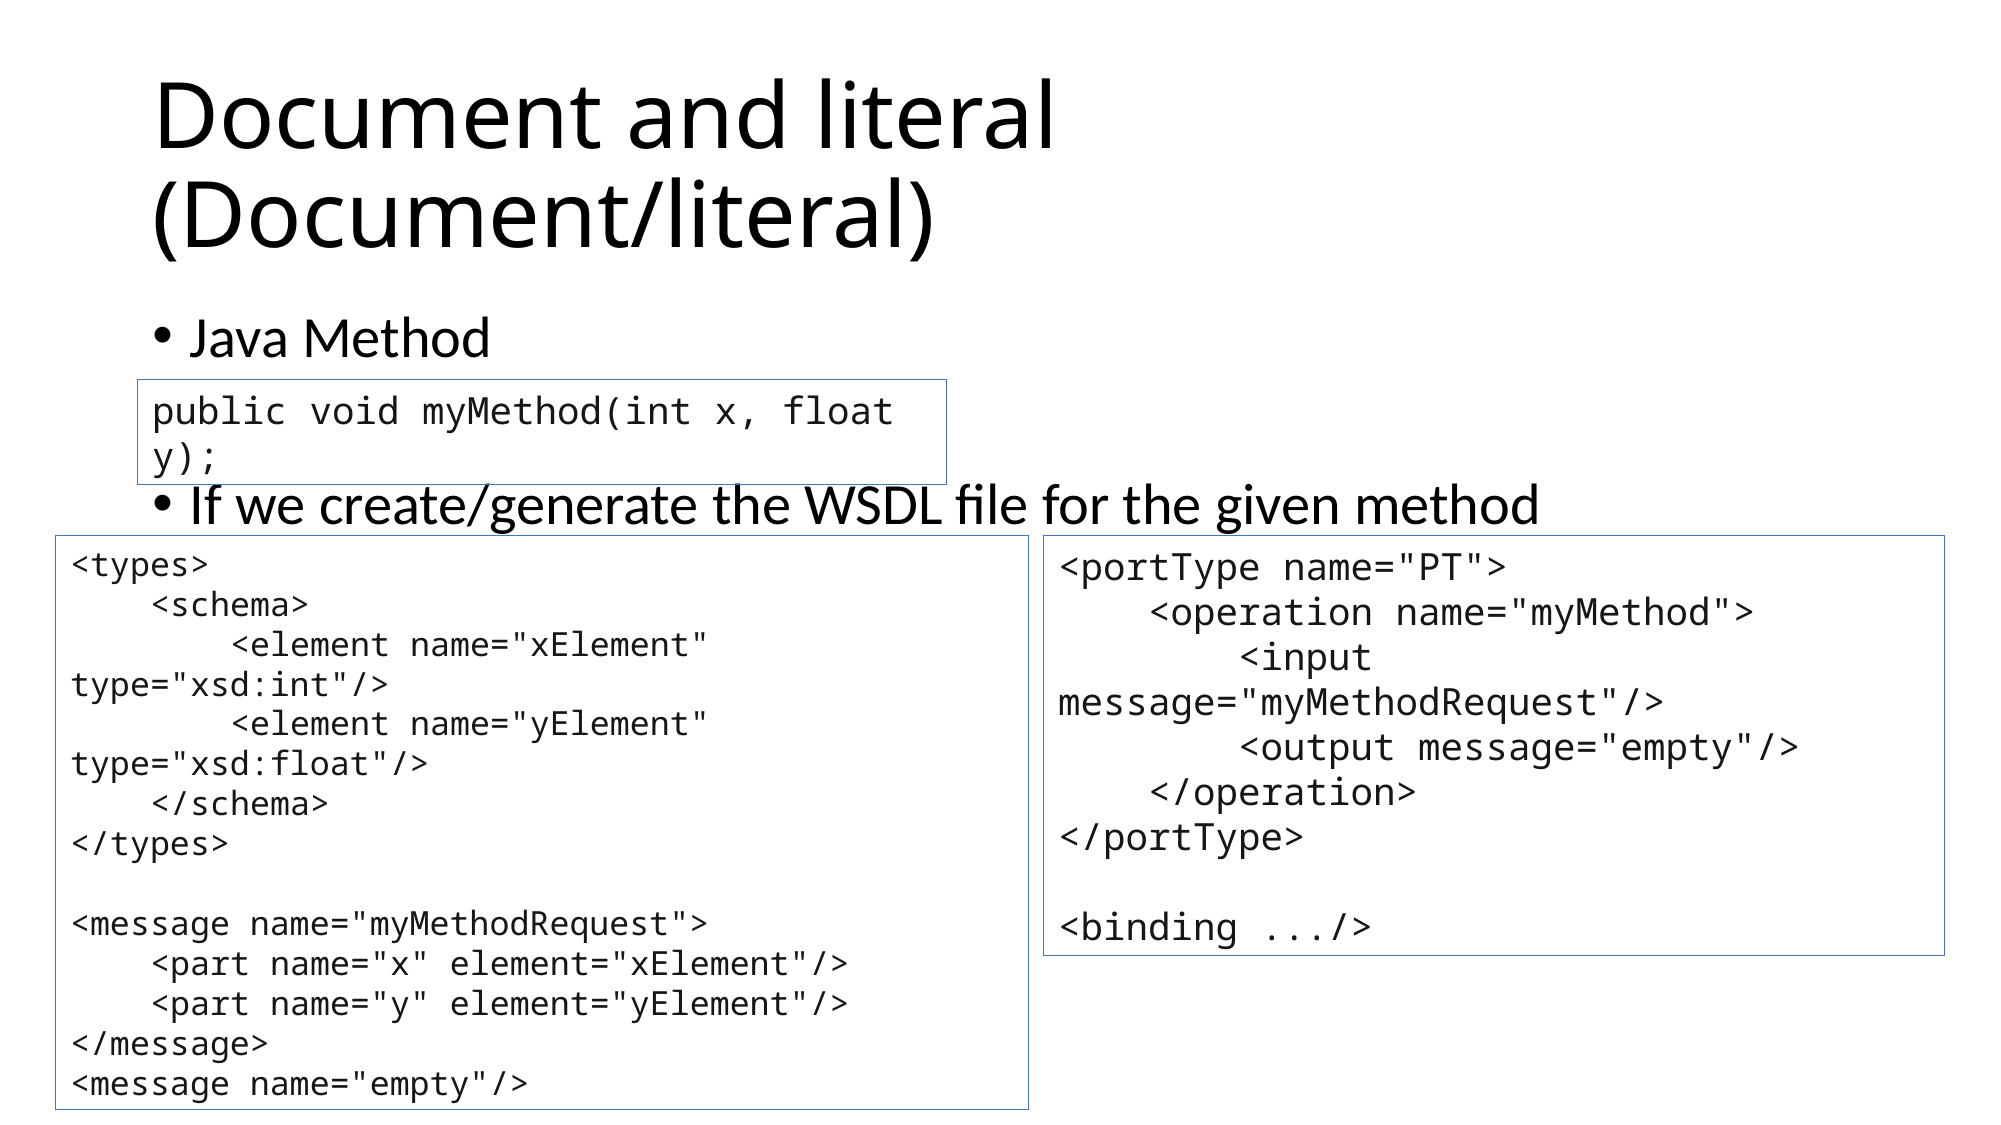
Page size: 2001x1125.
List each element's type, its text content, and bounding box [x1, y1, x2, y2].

title Document and literal (Document/literal) [137, 59, 1863, 278]
text_box <portType name="PT"> <operation name="myMethod"> <input message="myMethodRequest"/> <output message="empty"/> </operation> </portType> <binding .../> [1043, 535, 1945, 956]
text_box <types> <schema> <element name="xElement" type="xsd:int"/> <element name="yElement" type="xsd:float"/> </schema> </types> <message name="myMethodRequest"> <part name="x" element="xElement"/> <part name="y" element="yElement"/> </message> <message name="empty"/> [55, 535, 1029, 1110]
text_box public void myMethod(int x, float y); [137, 379, 947, 485]
text_box Java Method If we create/generate the WSDL file for the given method [137, 299, 1863, 1014]
